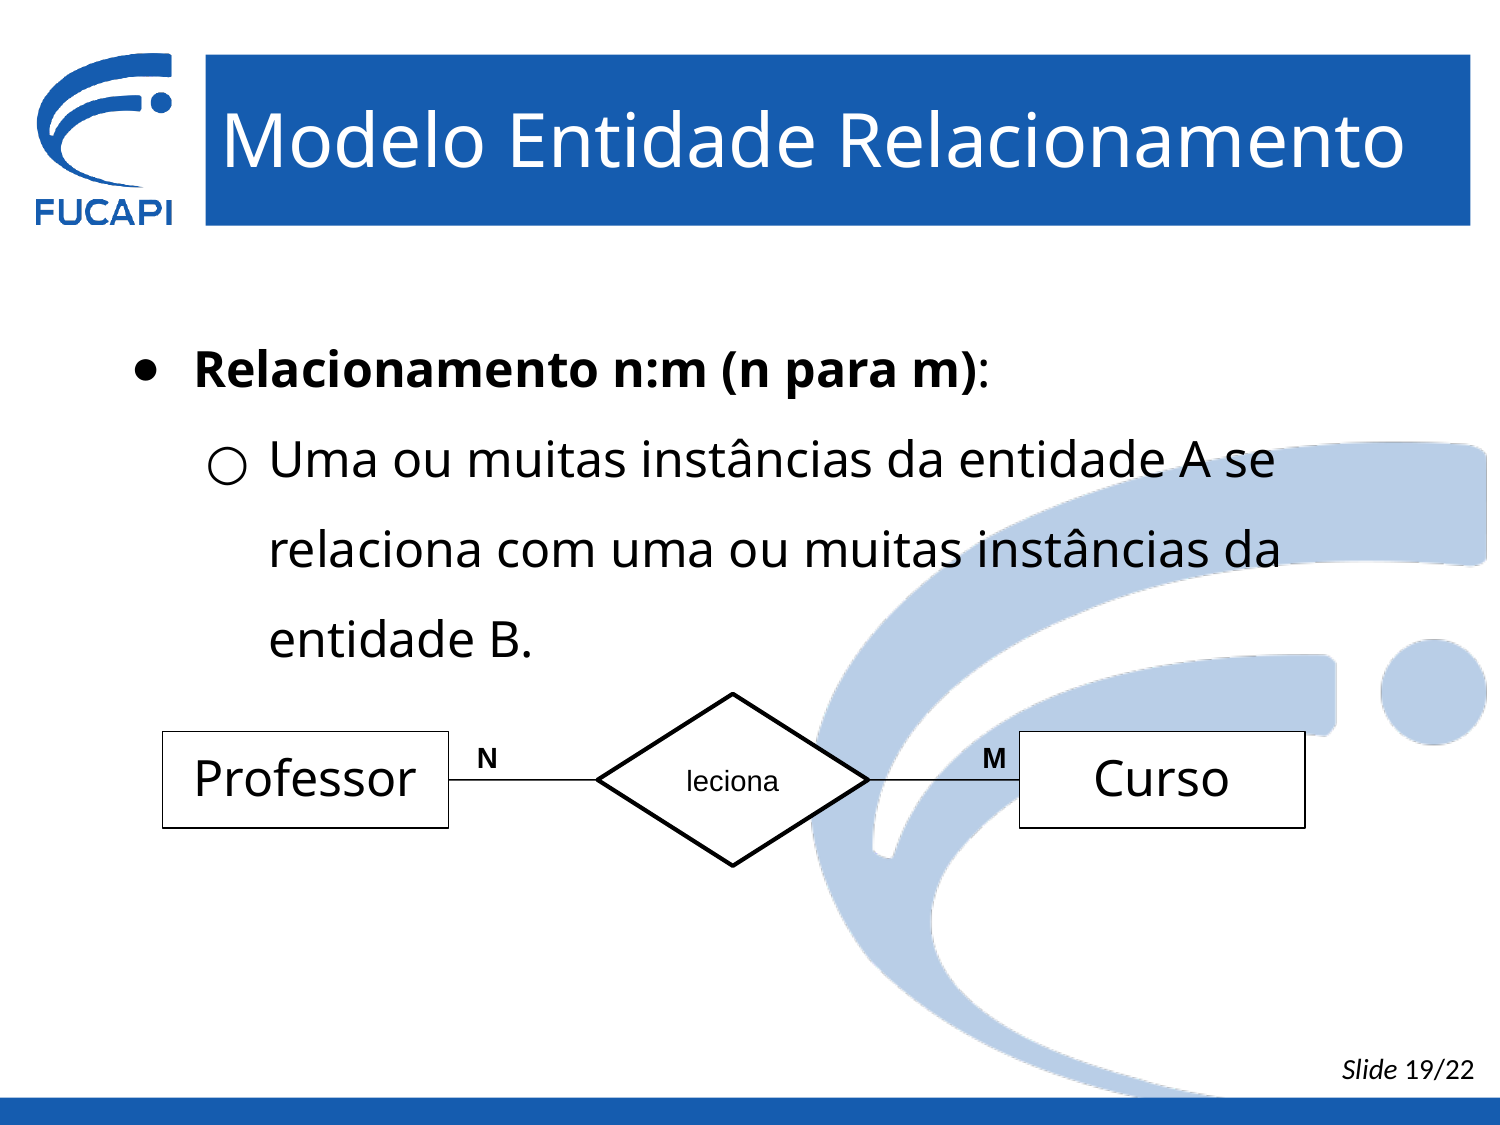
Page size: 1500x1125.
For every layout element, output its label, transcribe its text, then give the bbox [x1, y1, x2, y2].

text_box N [461, 731, 514, 779]
title Modelo Entidade Relacionamento [205, 54, 1468, 232]
list Relacionamento n:m (n para m): Uma ou muitas instâncias da entidade A se relaciona com uma ou muitas instâncias da entidade B. [103, 299, 1397, 1014]
picture [8, 27, 206, 257]
text_box M [967, 731, 1022, 782]
text_box Professor [162, 731, 449, 829]
picture [797, 411, 1500, 1097]
text_box leciona [598, 693, 867, 866]
text_box Curso [1019, 731, 1306, 829]
